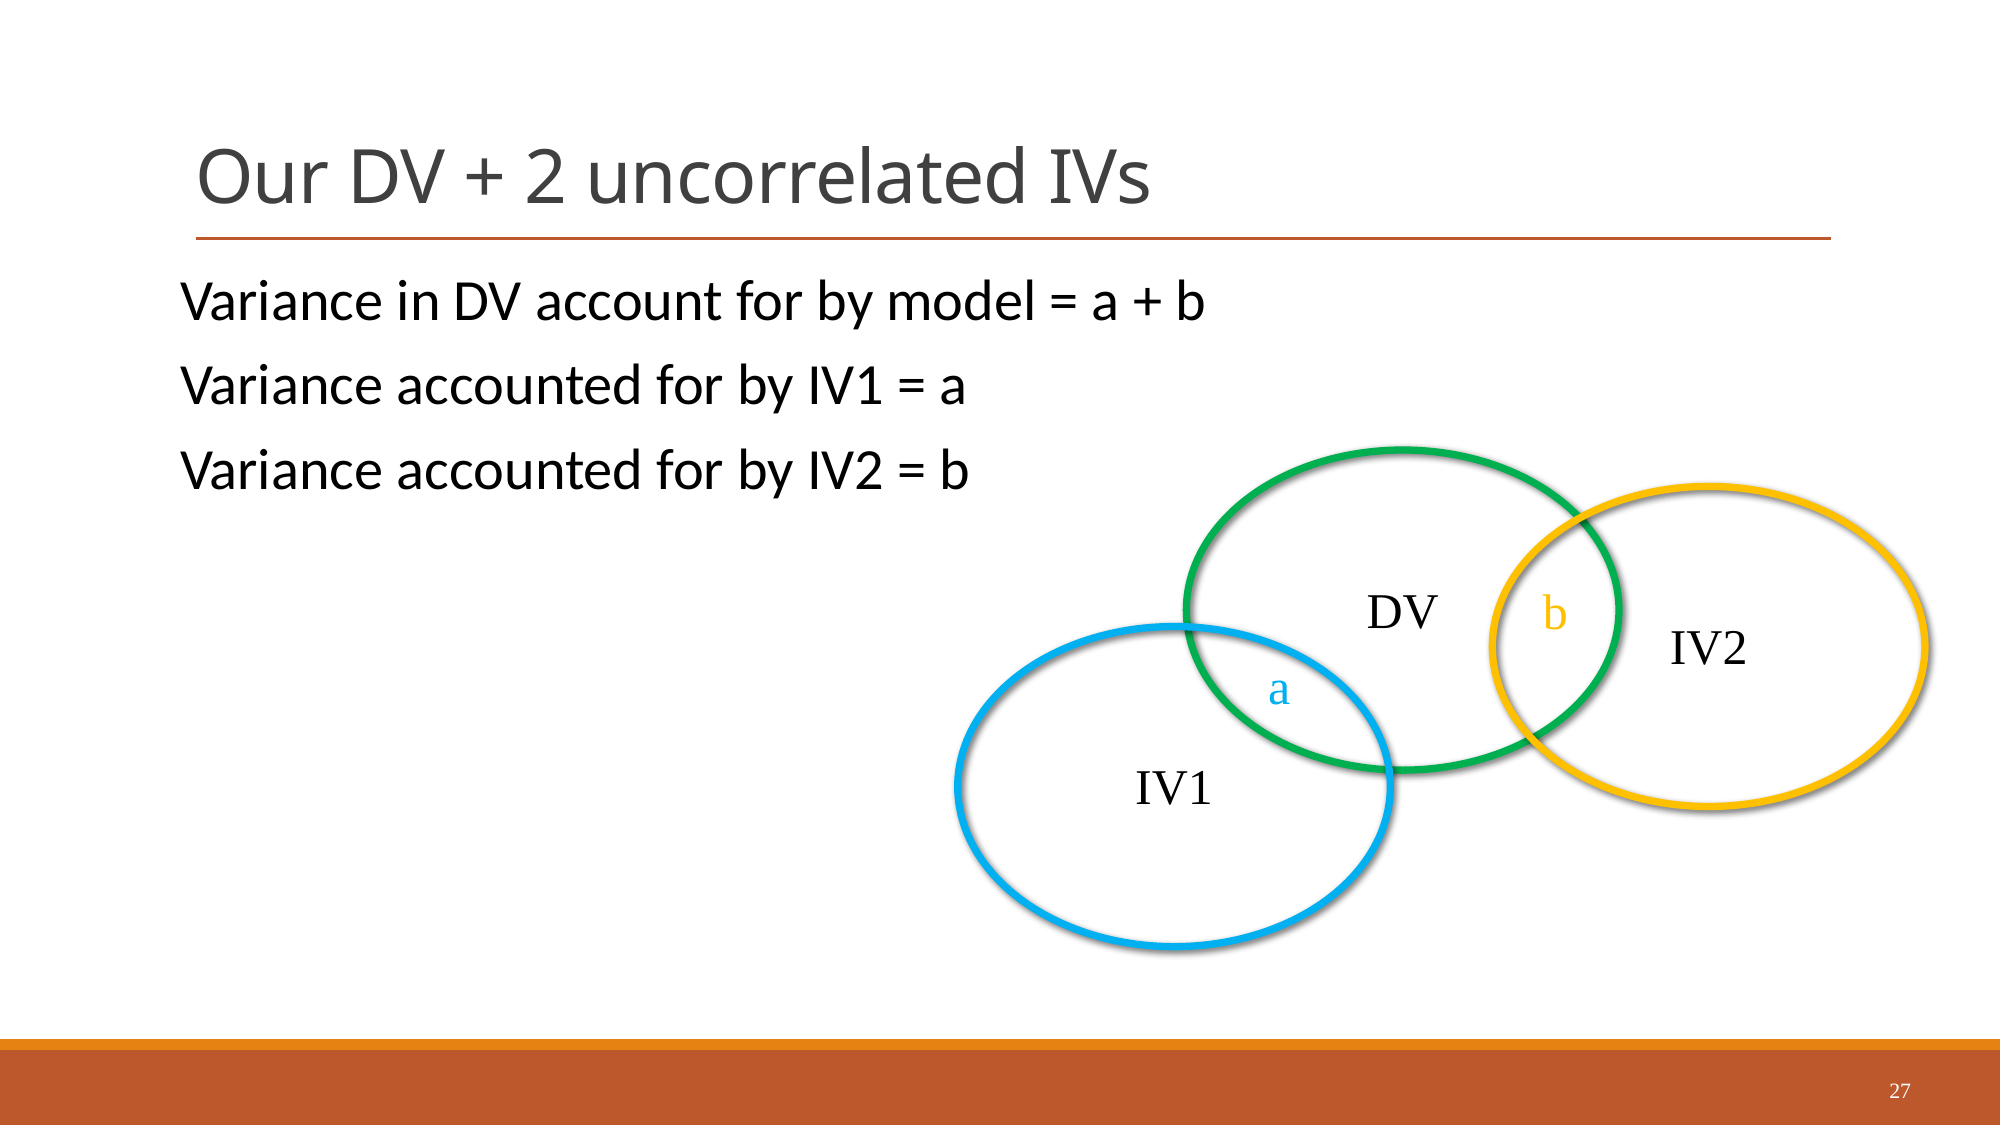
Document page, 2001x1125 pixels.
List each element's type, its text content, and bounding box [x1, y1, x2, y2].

title Our DV + 2 uncorrelated IVs [180, 47, 1830, 227]
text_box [957, 449, 1926, 948]
slide_number 27 [1711, 1059, 1927, 1120]
list Variance in DV account for by model = a + b Variance accounted for by IV1 = a Variance accounted for by IV2 = b [180, 262, 1850, 1064]
